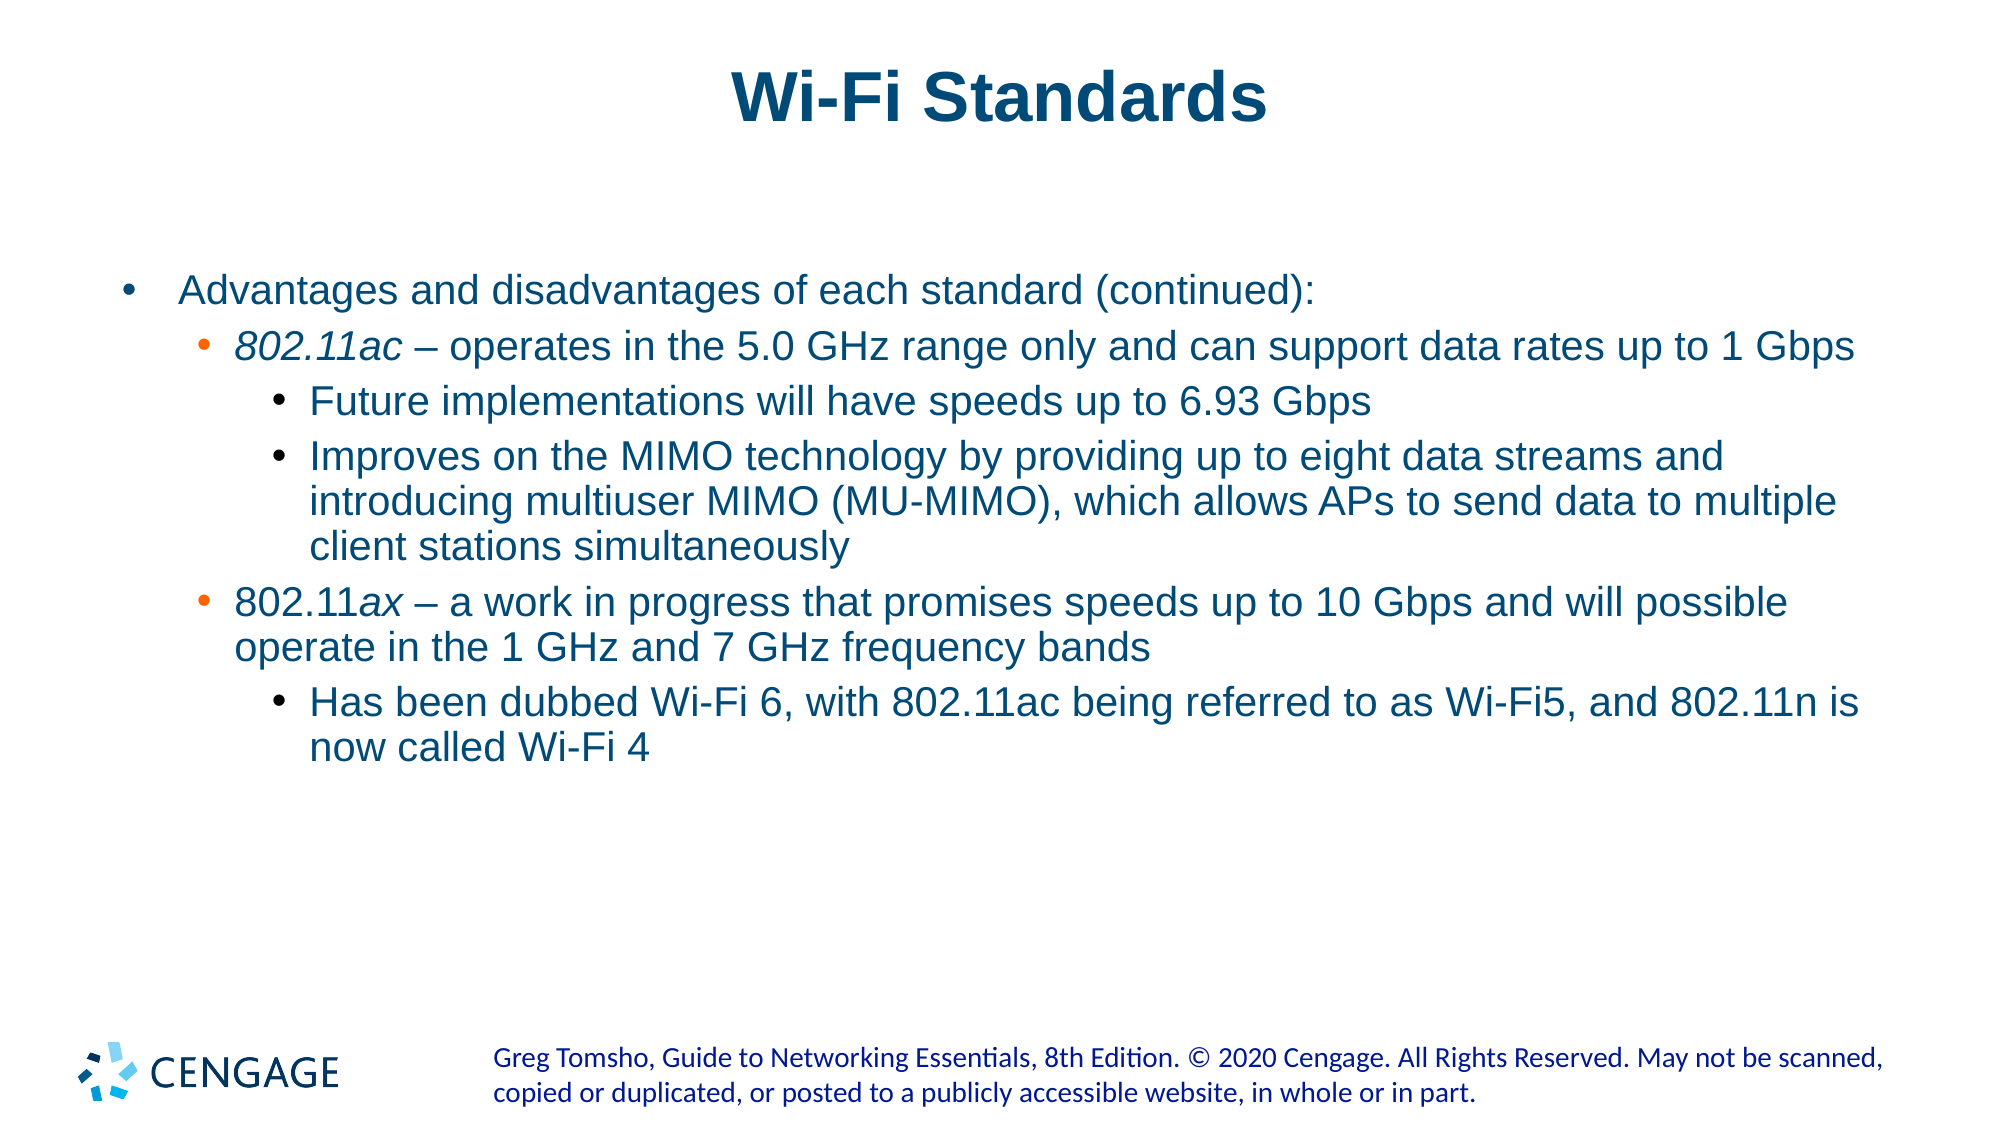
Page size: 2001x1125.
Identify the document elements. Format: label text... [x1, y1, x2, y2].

picture [78, 1042, 338, 1101]
title Wi-Fi Standards [137, 59, 1863, 171]
list Advantages and disadvantages of each standard (continued): 802.11ac – operates in the 5.0 GHz range only and can support data rates up to 1 Gbps Future implementations will have speeds up to 6.93 Gbps Improves on the MIMO technology by providing up to eight data streams and introducing multiuser MIMO (MU-MIMO), which allows APs to send data to multiple client stations simultaneously 802.11ax – a work in progress that promises speeds up to 10 Gbps and will possible operate in the 1 GHz and 7 GHz frequency bands Has been dubbed Wi-Fi 6, with 802.11ac being referred to as Wi-Fi5, and 802.11n is now called Wi-Fi 4 [121, 268, 1880, 990]
